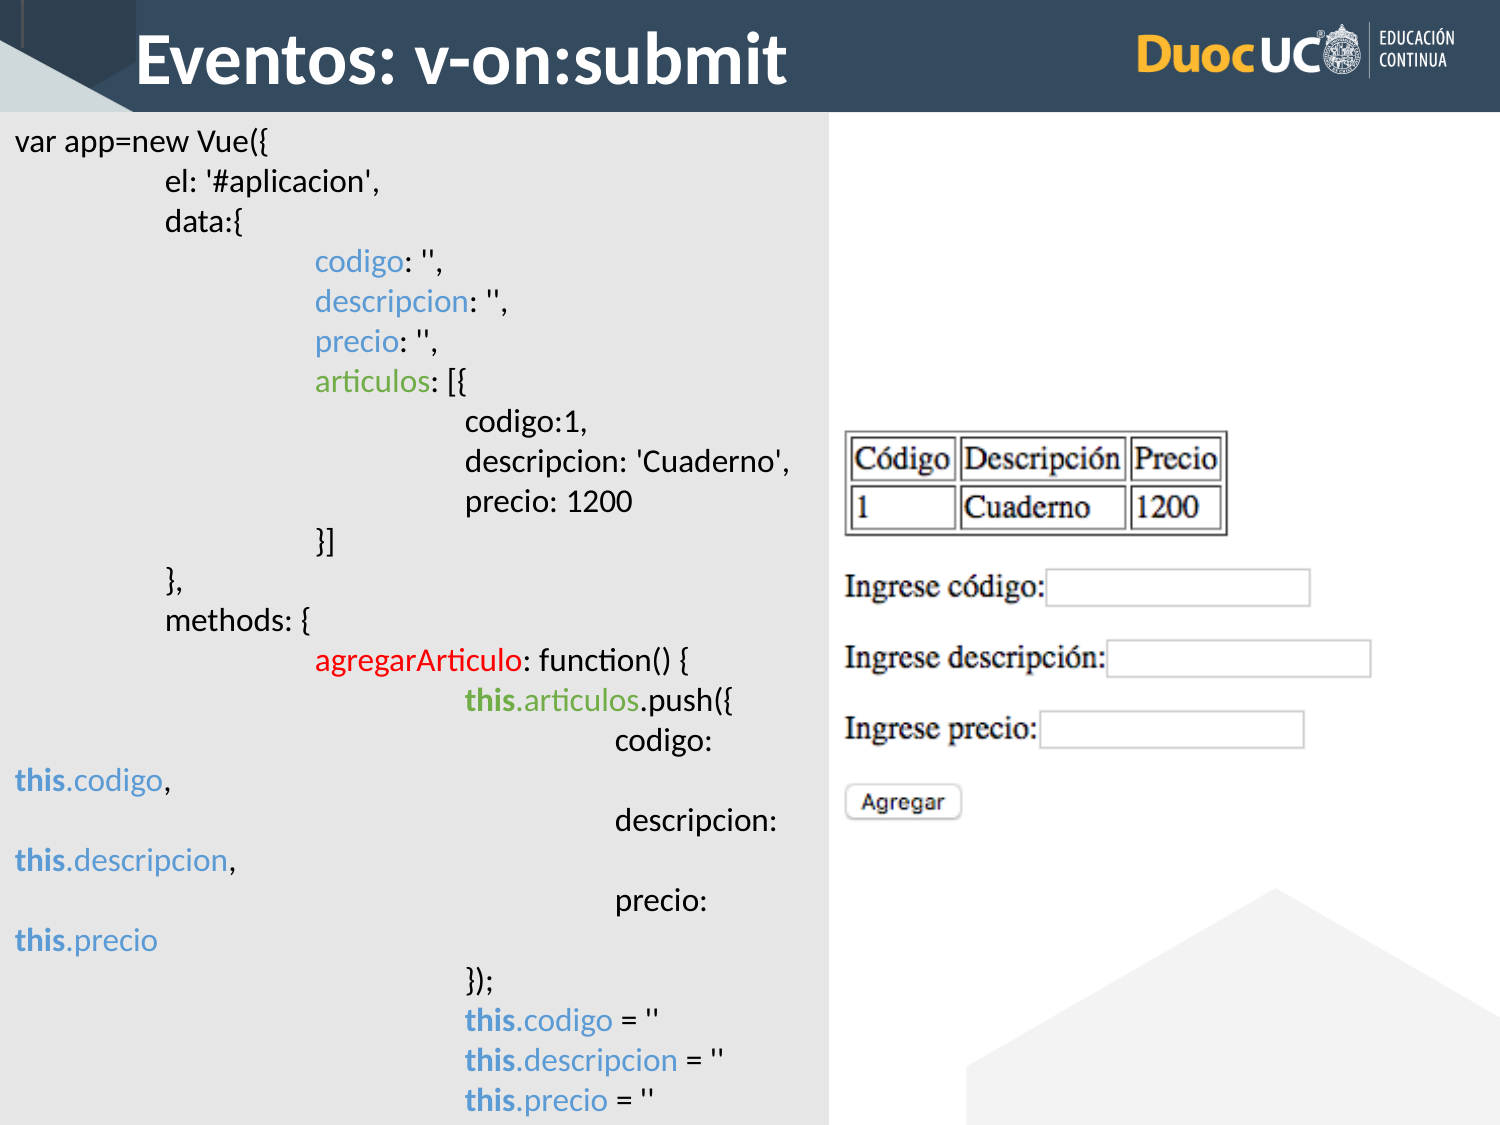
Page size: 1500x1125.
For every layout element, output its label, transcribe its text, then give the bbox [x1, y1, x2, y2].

text_box Eventos: v-on:submit [120, 2, 990, 108]
text_box var app=new Vue({ el: '#aplicacion', data:{ codigo: '', descripcion: '', precio: '', articulos: [{ codigo:1, descripcion: 'Cuaderno', precio: 1200 }] }, methods: { agregarArticulo: function() { this.articulos.push({ codigo: this.codigo, descripcion: this.descripcion, precio: this.precio }); this.codigo = '' this.descripcion = '' this.precio = '' } } }) [0, 112, 829, 1125]
picture [0, 0, 1500, 1125]
